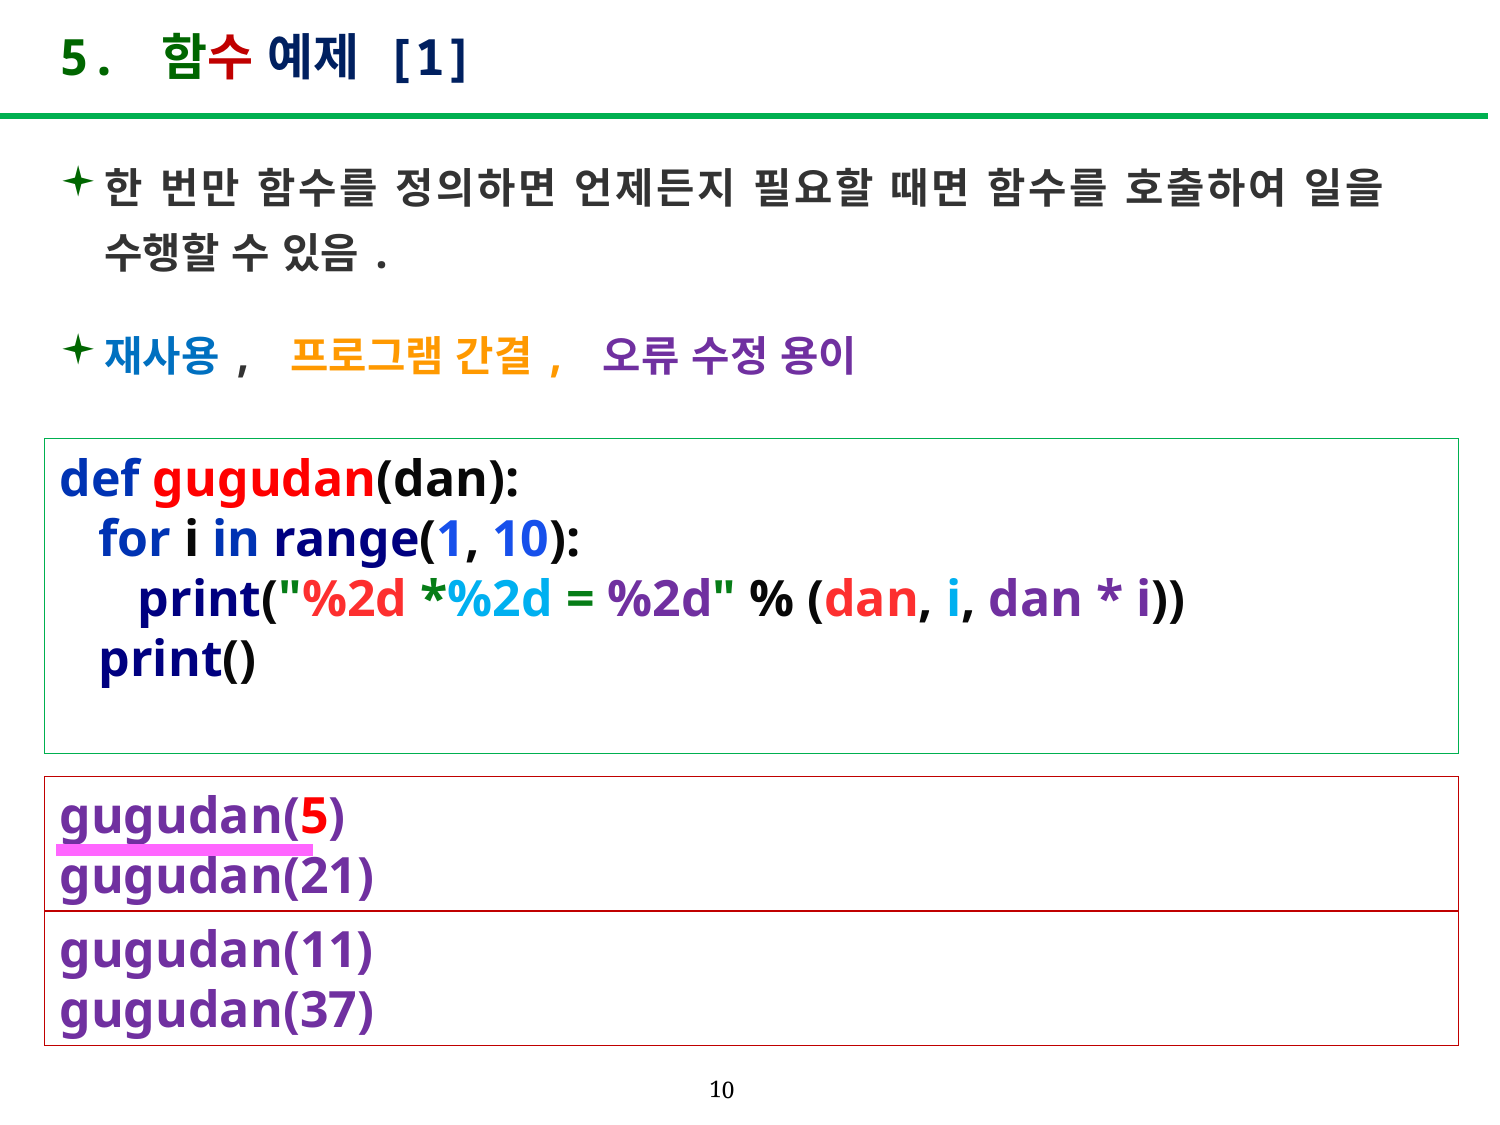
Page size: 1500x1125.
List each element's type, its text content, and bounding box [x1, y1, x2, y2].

text_box gugudan(11) gugudan(37) [44, 910, 1459, 1046]
slide_number 10 [683, 1066, 761, 1116]
list 한 번만 함수를 정의하면 언제든지 필요할 때면 함수를 호출하여 일을 수행할 수 있음. 재사용, 프로그램 간결, 오류 수정 용이 [44, 139, 1400, 438]
title 5. 함수 예제 [1] [44, 11, 880, 100]
text_box def gugudan(dan): for i in range(1, 10): print("%2d *%2d = %2d" % (dan, i, dan * i)) print() [44, 438, 1459, 754]
text_box gugudan(5) gugudan(21) [44, 776, 1459, 910]
